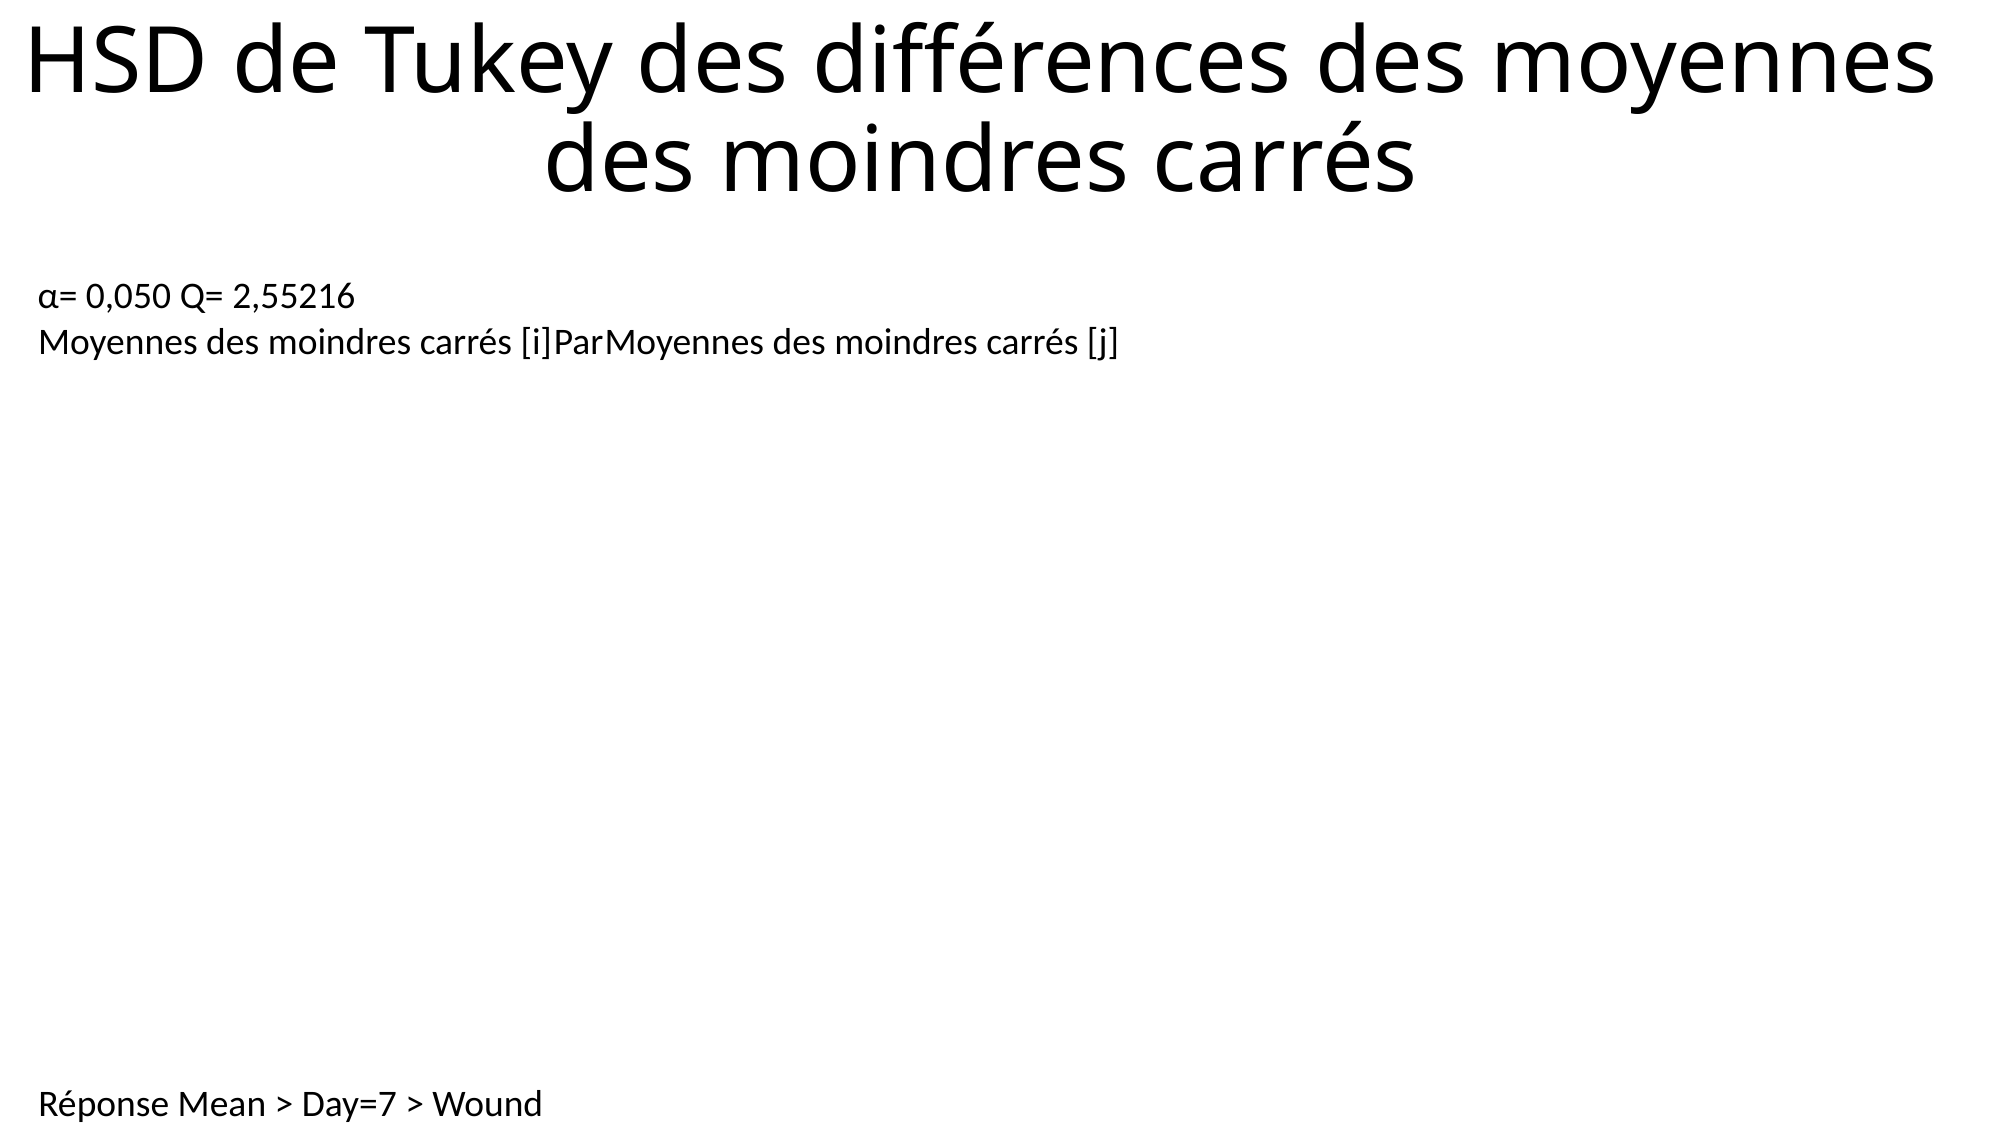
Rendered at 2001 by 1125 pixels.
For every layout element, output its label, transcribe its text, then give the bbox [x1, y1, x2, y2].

text_box Moyennes des moindres carrés [j] [604, 316, 1121, 362]
title HSD de Tukey des différences des moyennes des moindres carrés [0, 0, 1963, 225]
text_box Q= [179, 270, 224, 316]
text_box Réponse Mean > Day=7 > Wound [38, 1079, 545, 1125]
text_box Moyennes des moindres carrés [i] [38, 316, 553, 362]
text_box α= [37, 270, 78, 316]
text_box 2,55216 [232, 270, 356, 316]
text_box Par [553, 316, 604, 362]
text_box 0,050 [85, 270, 172, 316]
